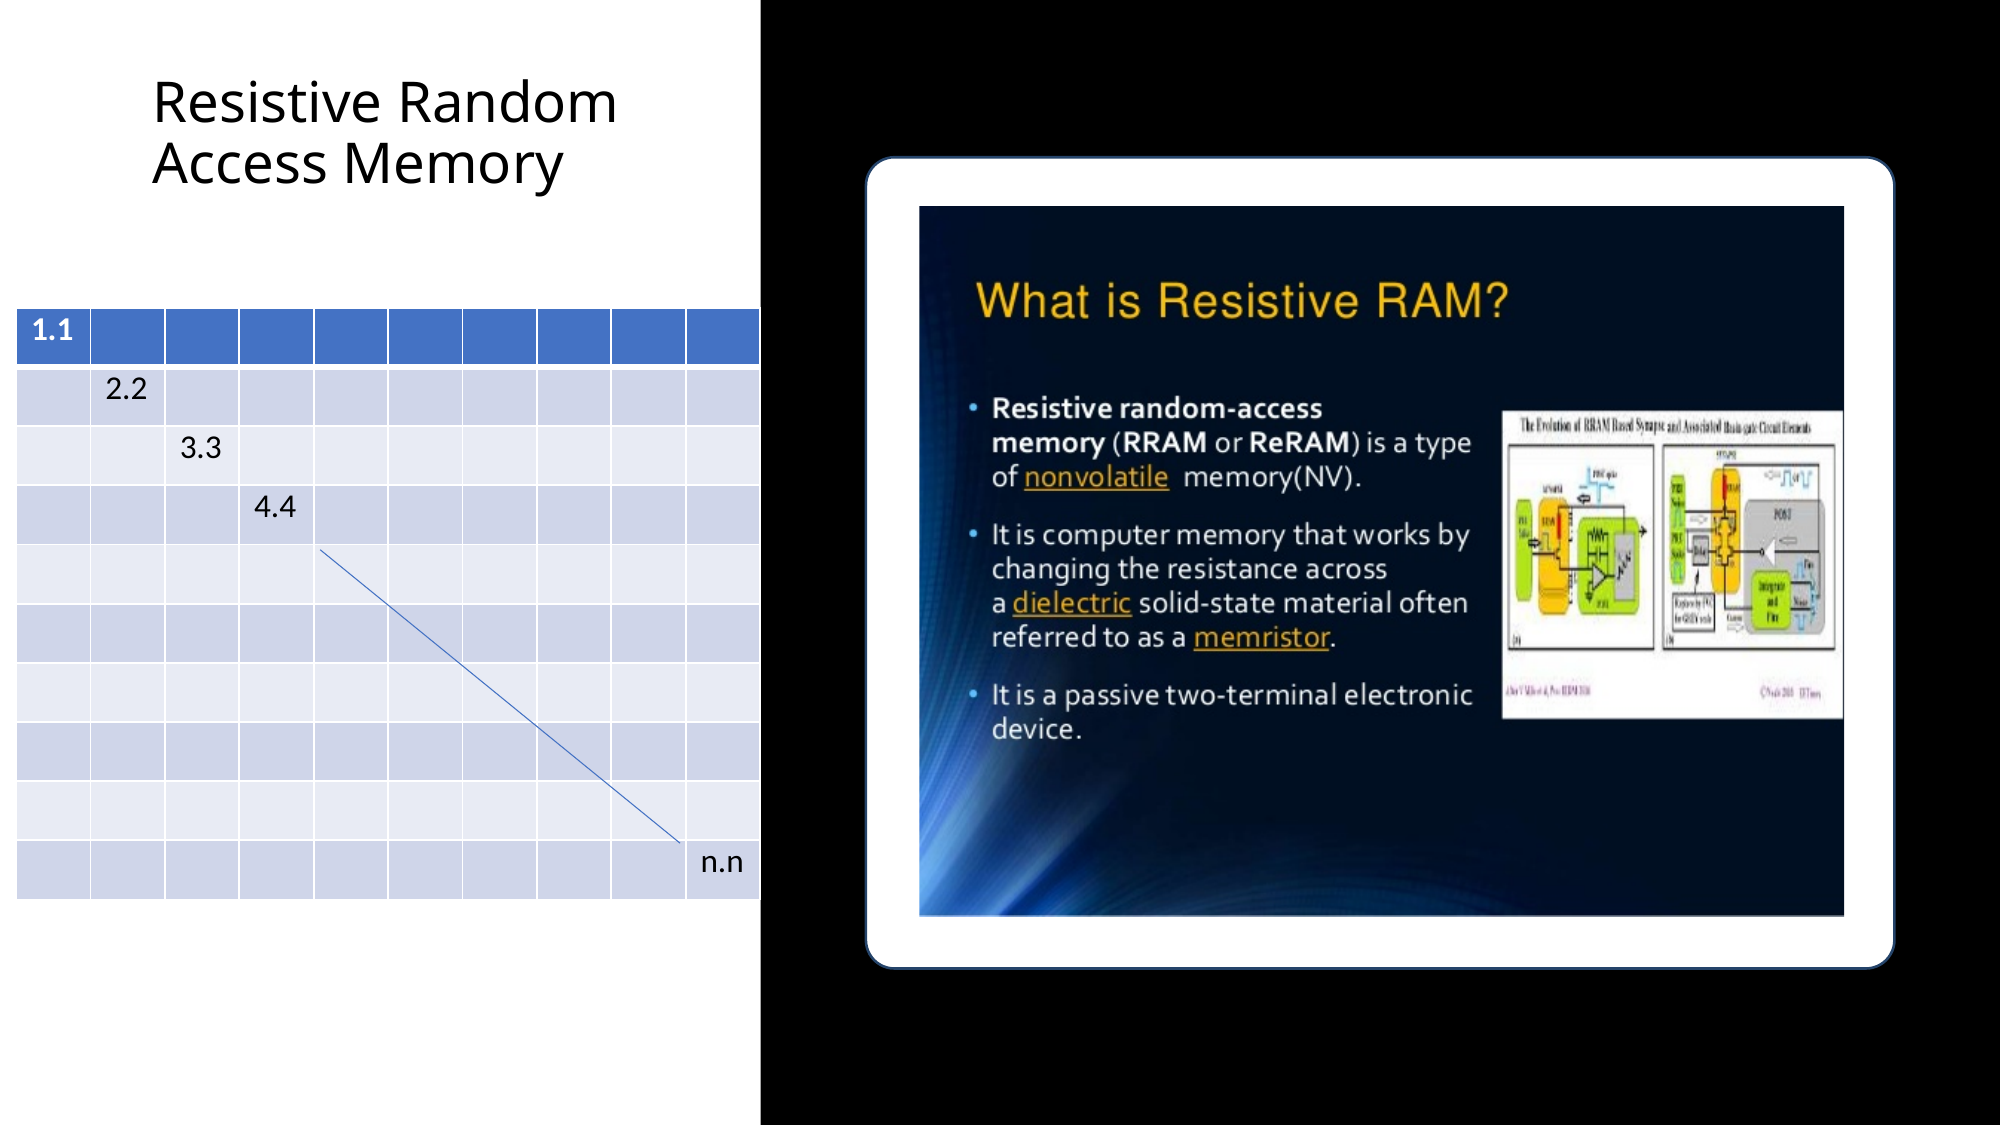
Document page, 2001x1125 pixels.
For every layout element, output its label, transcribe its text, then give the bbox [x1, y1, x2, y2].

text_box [320, 549, 681, 844]
table_cell [240, 370, 313, 425]
table_cell [315, 782, 320, 839]
table_cell [538, 486, 610, 544]
table_cell [17, 723, 90, 780]
table_cell [538, 844, 610, 899]
table_cell [91, 664, 164, 721]
table_cell 3.3 [166, 427, 238, 484]
table_cell [240, 605, 313, 662]
table_cell [687, 427, 759, 484]
table_cell [91, 545, 164, 603]
table_cell [687, 605, 759, 662]
table_cell [538, 545, 610, 549]
table_cell [166, 841, 238, 899]
table_cell [687, 370, 759, 425]
table_cell [17, 427, 90, 484]
table_cell [17, 841, 90, 899]
table_cell [240, 545, 313, 603]
table_cell [315, 664, 320, 721]
table_cell [91, 723, 164, 780]
table_cell [687, 782, 759, 839]
table_cell [315, 486, 387, 544]
table_cell [91, 605, 164, 662]
table_cell [240, 723, 313, 780]
table_cell [17, 664, 90, 721]
table_cell [389, 370, 462, 425]
table_cell [166, 782, 238, 839]
table_cell [166, 664, 238, 721]
table_cell [315, 841, 387, 899]
text_box [761, 0, 2000, 1125]
table_cell 4.4 [240, 486, 313, 544]
table_header [315, 309, 387, 364]
table_cell [687, 723, 759, 780]
table_cell [315, 605, 320, 662]
table_cell [687, 545, 759, 603]
table_cell [91, 427, 164, 484]
table_cell [612, 841, 685, 899]
table_cell 2.2 [91, 370, 164, 425]
table_cell [681, 723, 685, 780]
table_cell [463, 370, 536, 425]
table_cell [17, 545, 90, 603]
table_cell [240, 427, 313, 484]
table_header [463, 309, 536, 364]
table_cell [166, 545, 238, 603]
table_cell [240, 841, 313, 899]
table_cell [315, 427, 387, 484]
table_cell [538, 427, 610, 484]
table_cell [538, 370, 610, 425]
table_cell [91, 782, 164, 839]
table_cell [315, 545, 387, 603]
title Resistive Random Access Memory [137, 59, 663, 278]
table_header [389, 309, 462, 364]
table_header [687, 309, 759, 364]
picture [919, 206, 1845, 917]
table_cell [612, 370, 685, 425]
table_cell [687, 486, 759, 544]
text_box [0, 0, 762, 1125]
table_cell [612, 545, 685, 603]
table_cell [166, 486, 238, 544]
table_cell [463, 545, 536, 549]
table_cell [17, 782, 90, 839]
table_cell [612, 486, 685, 544]
table_cell [91, 841, 164, 899]
table_cell [166, 370, 238, 425]
table_cell [687, 664, 759, 721]
text_box [864, 156, 1896, 970]
table_cell [240, 664, 313, 721]
table_header [612, 309, 685, 364]
table_header [240, 309, 313, 364]
table_cell [17, 370, 90, 425]
table_header [538, 309, 610, 364]
table_cell [389, 844, 462, 899]
table_cell [166, 723, 238, 780]
table_cell [463, 844, 536, 899]
table_cell [315, 723, 320, 780]
table_cell [463, 486, 536, 544]
table_cell [240, 782, 313, 839]
table_cell [315, 370, 387, 425]
table_header [91, 309, 164, 364]
table_cell [389, 427, 462, 484]
table_cell [681, 605, 685, 662]
table_cell [681, 782, 685, 839]
table_cell [17, 605, 90, 662]
table_header 1.1 [17, 309, 90, 364]
table_cell [389, 545, 462, 549]
table_cell [612, 427, 685, 484]
table_cell [681, 664, 685, 721]
table_cell [91, 486, 164, 544]
table_cell [166, 605, 238, 662]
table_cell [17, 486, 90, 544]
table_header [166, 309, 238, 364]
table_cell [463, 427, 536, 484]
table_cell [389, 486, 462, 544]
table_cell n.n [687, 841, 759, 899]
